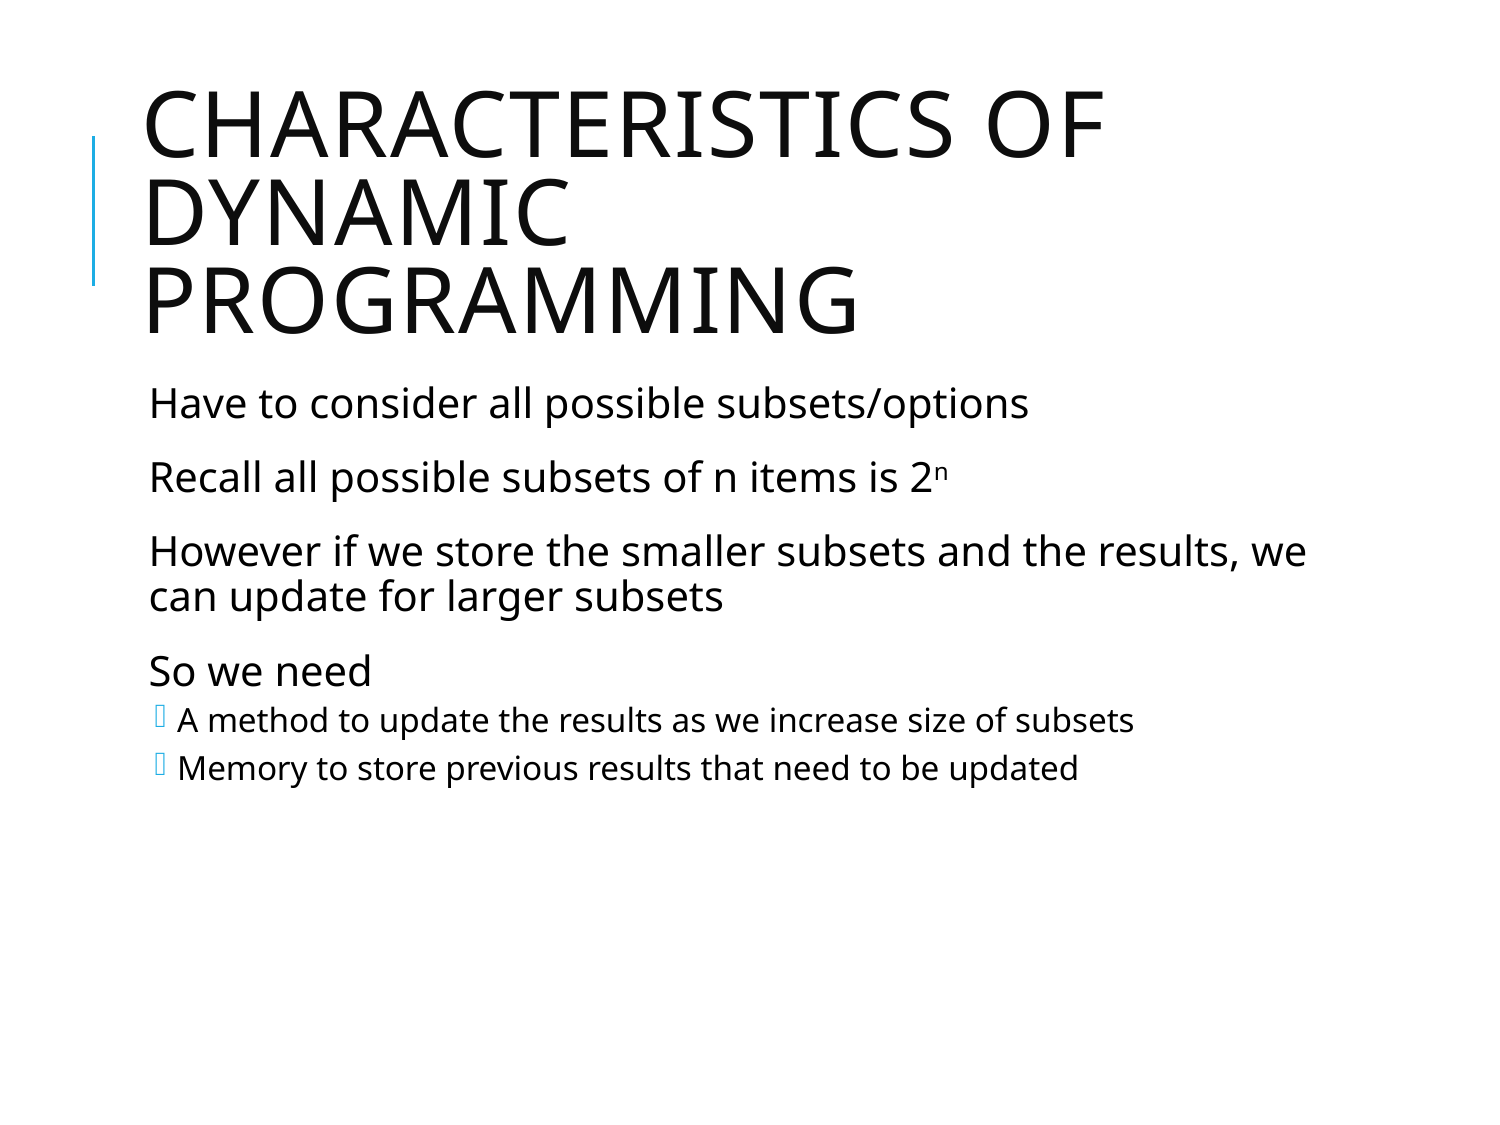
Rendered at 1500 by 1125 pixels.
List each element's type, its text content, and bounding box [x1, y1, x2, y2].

list Have to consider all possible subsets/options Recall all possible subsets of n items is 2n However if we store the smaller subsets and the results, we can update for larger subsets So we need A method to update the results as we increase size of subsets Memory to store previous results that need to be updated [126, 375, 1322, 1035]
title Characteristics of Dynamic Programming [126, 96, 1322, 342]
